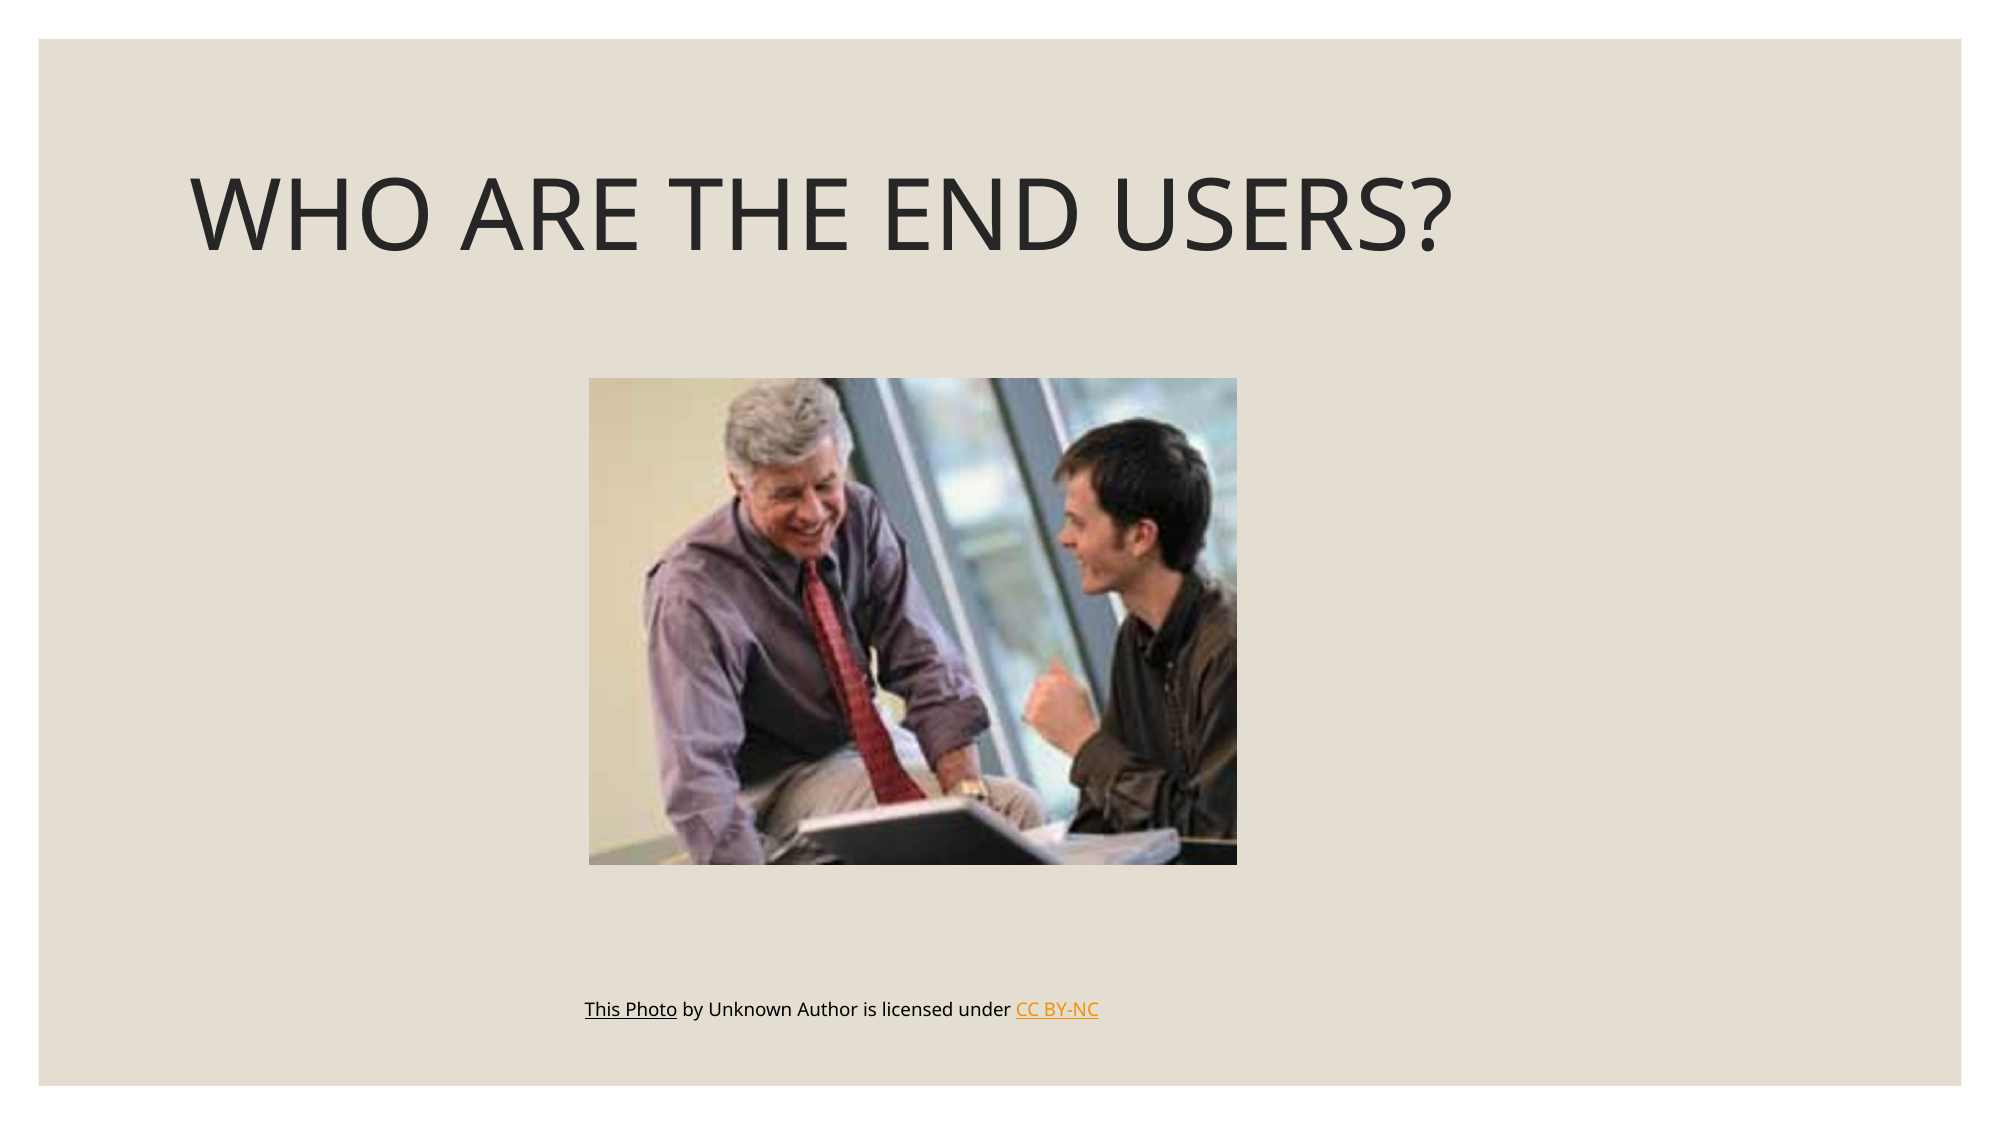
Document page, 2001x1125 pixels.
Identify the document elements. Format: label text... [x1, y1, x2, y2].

text_box This Photo by Unknown Author is licensed under CC BY-NC [569, 990, 1430, 1031]
title WHO ARE THE END USERS? [174, 105, 1825, 331]
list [589, 378, 1237, 865]
